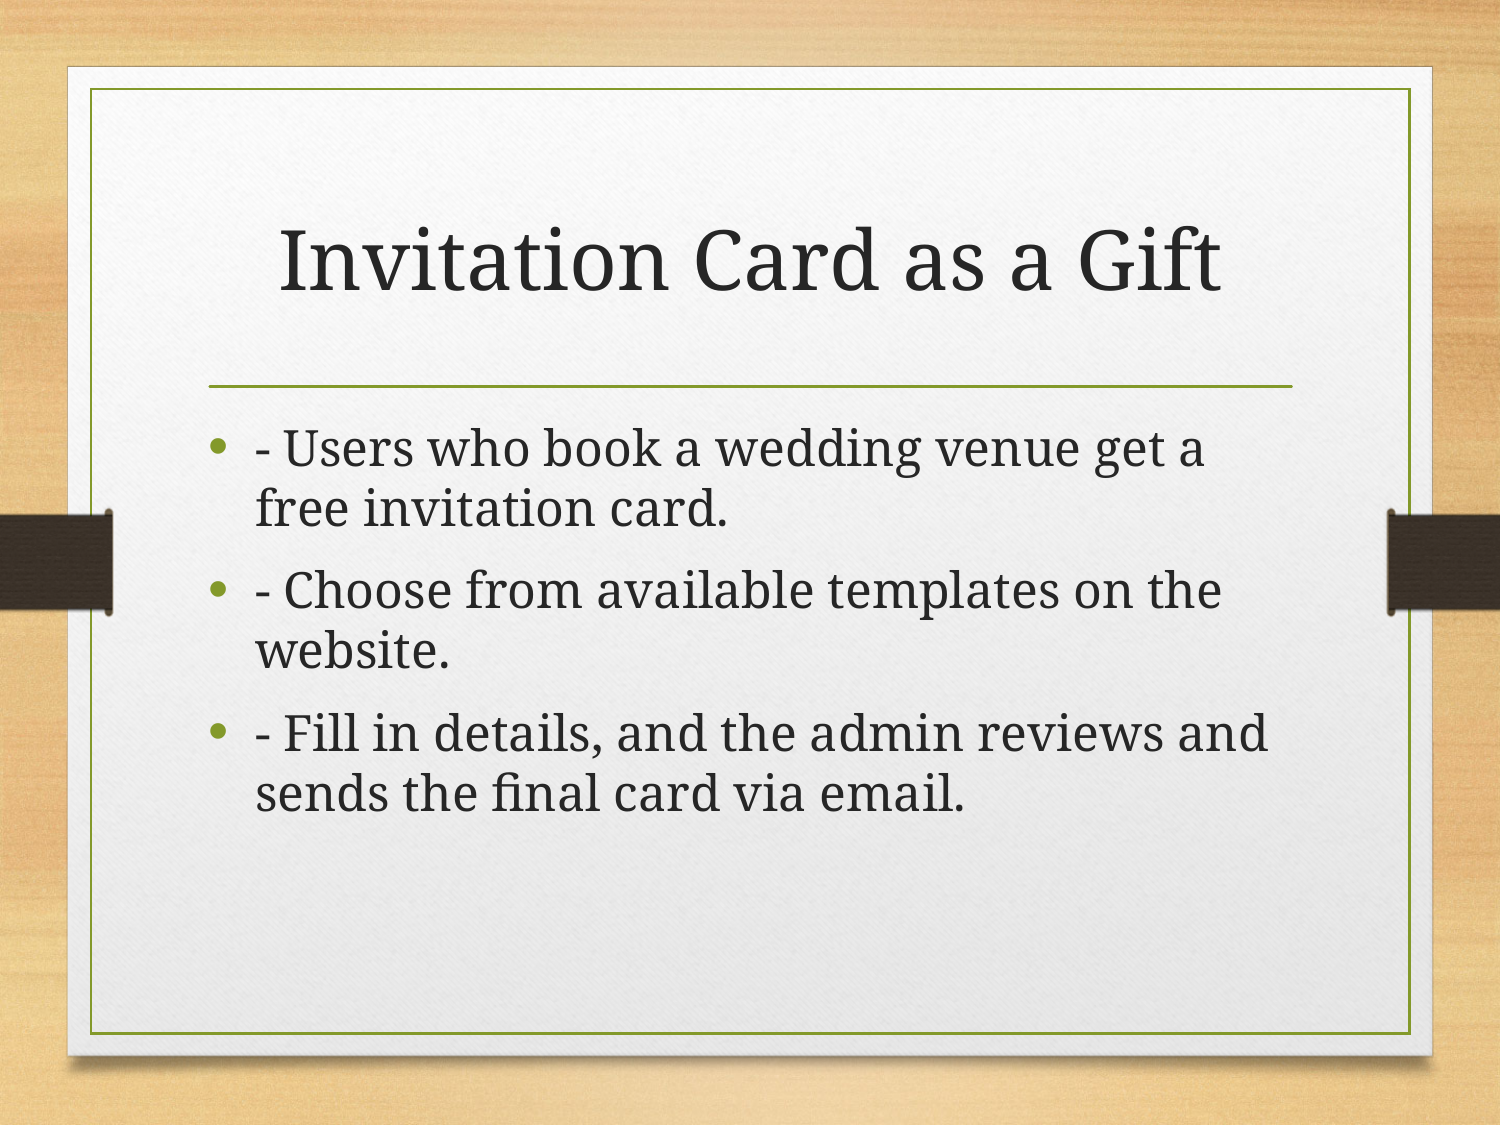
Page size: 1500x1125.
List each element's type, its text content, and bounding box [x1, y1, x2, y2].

picture [0, 0, 1500, 1125]
title Invitation Card as a Gift [193, 150, 1309, 365]
list - Users who book a wedding venue get a free invitation card. - Choose from available templates on the website. - Fill in details, and the admin reviews and sends the final card via email. [193, 408, 1309, 974]
